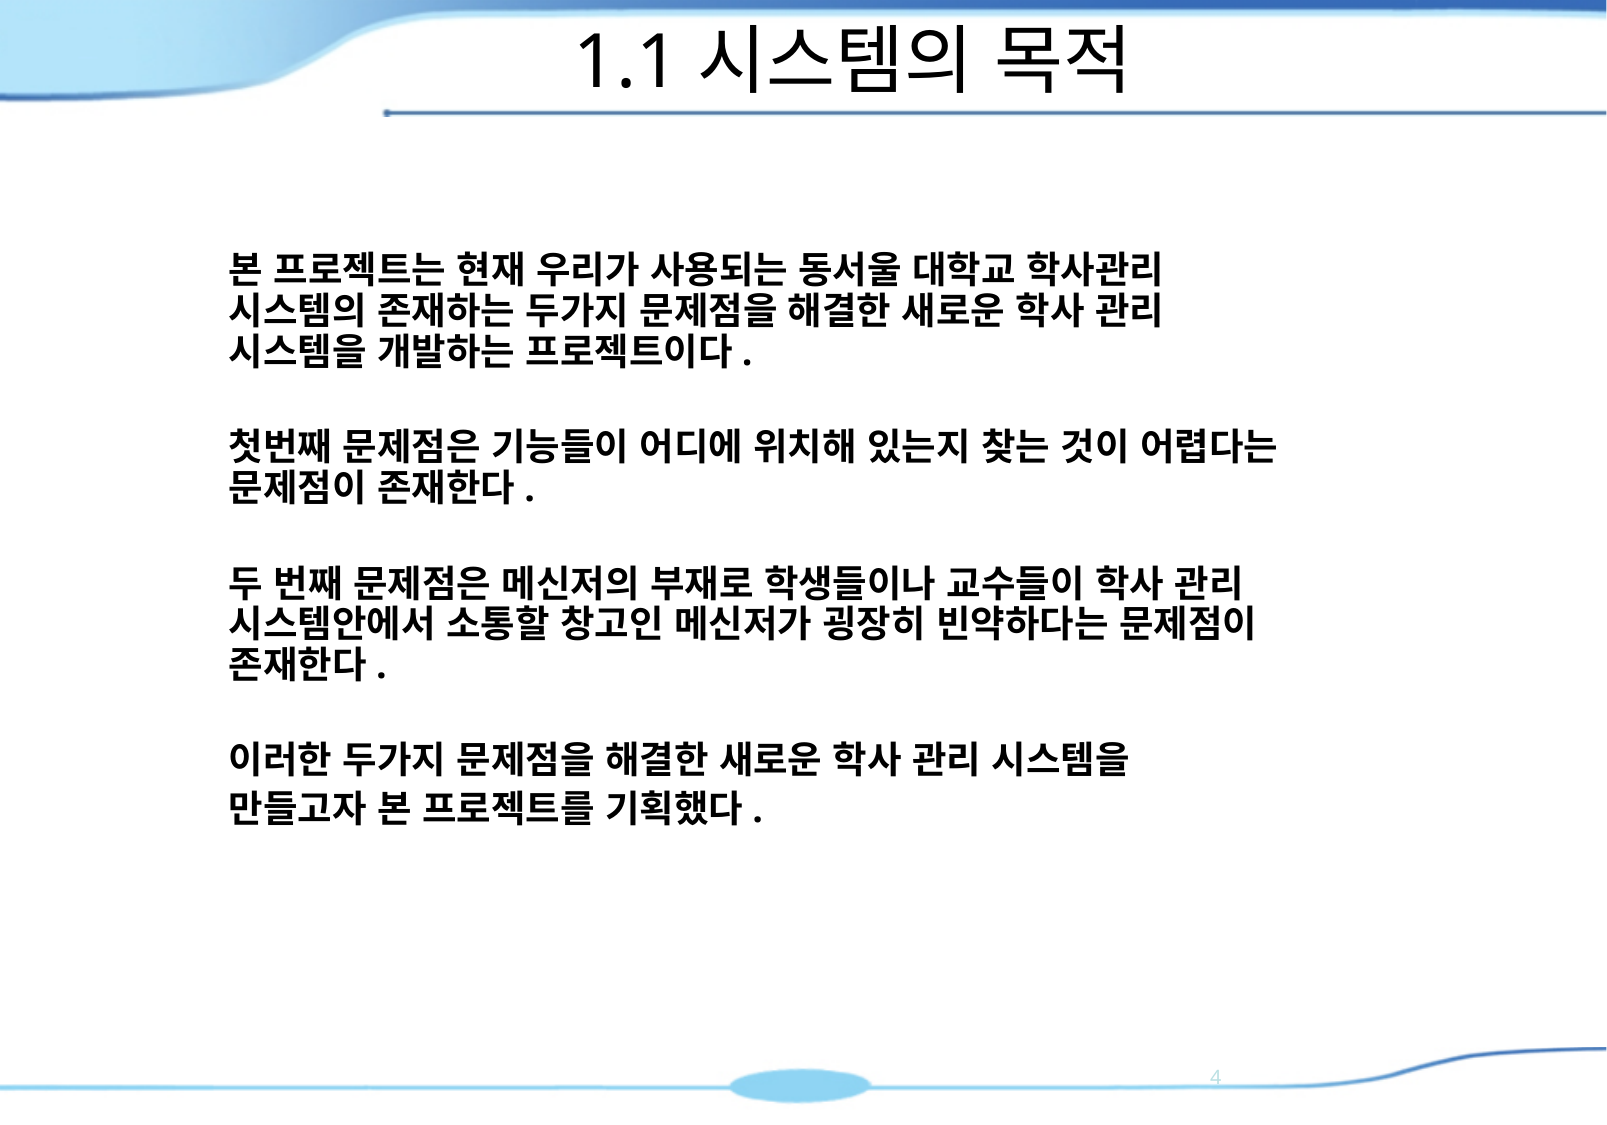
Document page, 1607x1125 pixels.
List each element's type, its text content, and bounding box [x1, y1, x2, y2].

list 본 프로젝트는 현재 우리가 사용되는 동서울 대학교 학사관리 시스템의 존재하는 두가지 문제점을 해결한 새로운 학사 관리 시스템을 개발하는 프로젝트이다. 첫번째 문제점은 기능들이 어디에 위치해 있는지 찾는 것이 어렵다는 문제점이 존재한다. 두 번째 문제점은 메신저의 부재로 학생들이나 교수들이 학사 관리 시스템안에서 소통할 창고인 메신저가 굉장히 빈약하다는 문제점이 존재한다. 이러한 두가지 문제점을 해결한 새로운 학사 관리 시스템을 만들고자 본 프로젝트를 기획했다. [214, 244, 1296, 881]
text_box 1.1시스템의 목적 [493, 15, 1213, 100]
slide_number 3 [1145, 1045, 1237, 1110]
picture [0, 1047, 1607, 1113]
picture [0, 0, 1607, 117]
